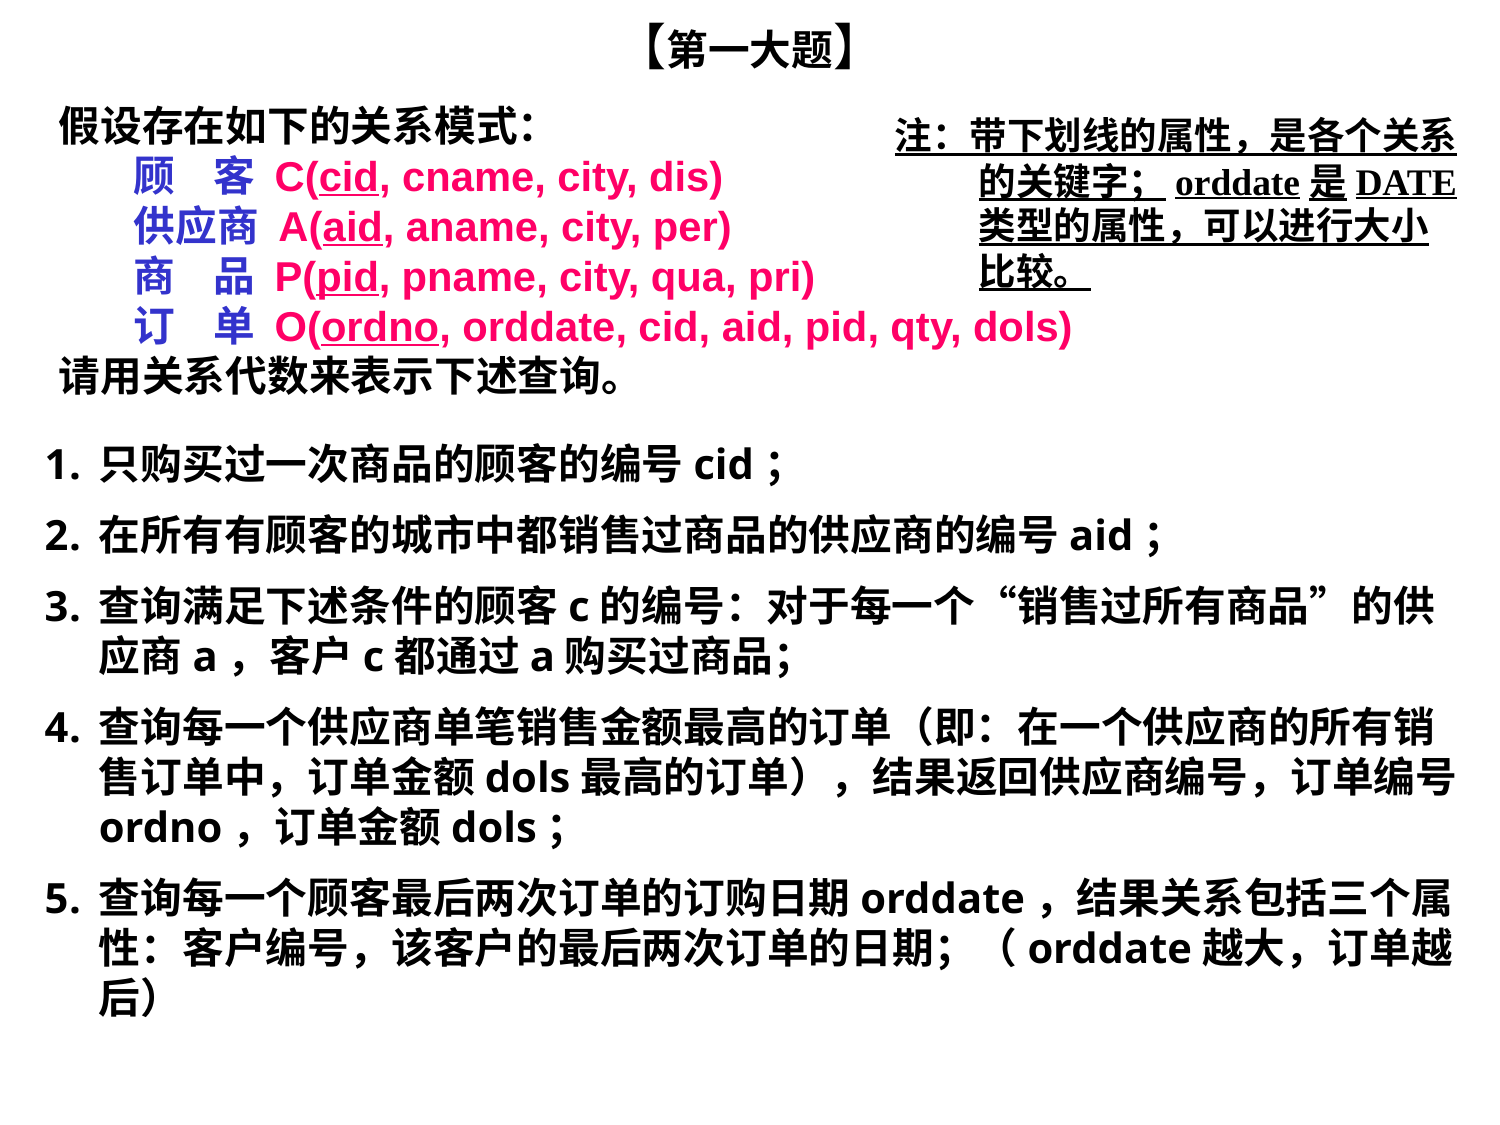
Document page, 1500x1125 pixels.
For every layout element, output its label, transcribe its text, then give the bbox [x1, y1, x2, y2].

text_box 只购买过一次商品的顾客的编号cid； 在所有有顾客的城市中都销售过商品的供应商的编号aid； 查询满足下述条件的顾客c的编号：对于每一个“销售过所有商品”的供应商a，客户c都通过a购买过商品； 查询每一个供应商单笔销售金额最高的订单（即：在一个供应商的所有销售订单中，订单金额dols最高的订单），结果返回供应商编号，订单编号ordno，订单金额dols； 查询每一个顾客最后两次订单的订购日期orddate，结果关系包括三个属性：客户编号，该客户的最后两次订单的日期；（orddate越大，订单越后） [29, 430, 1473, 1029]
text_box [43, 92, 1460, 411]
text_box 【第一大题】 [29, 7, 1471, 83]
